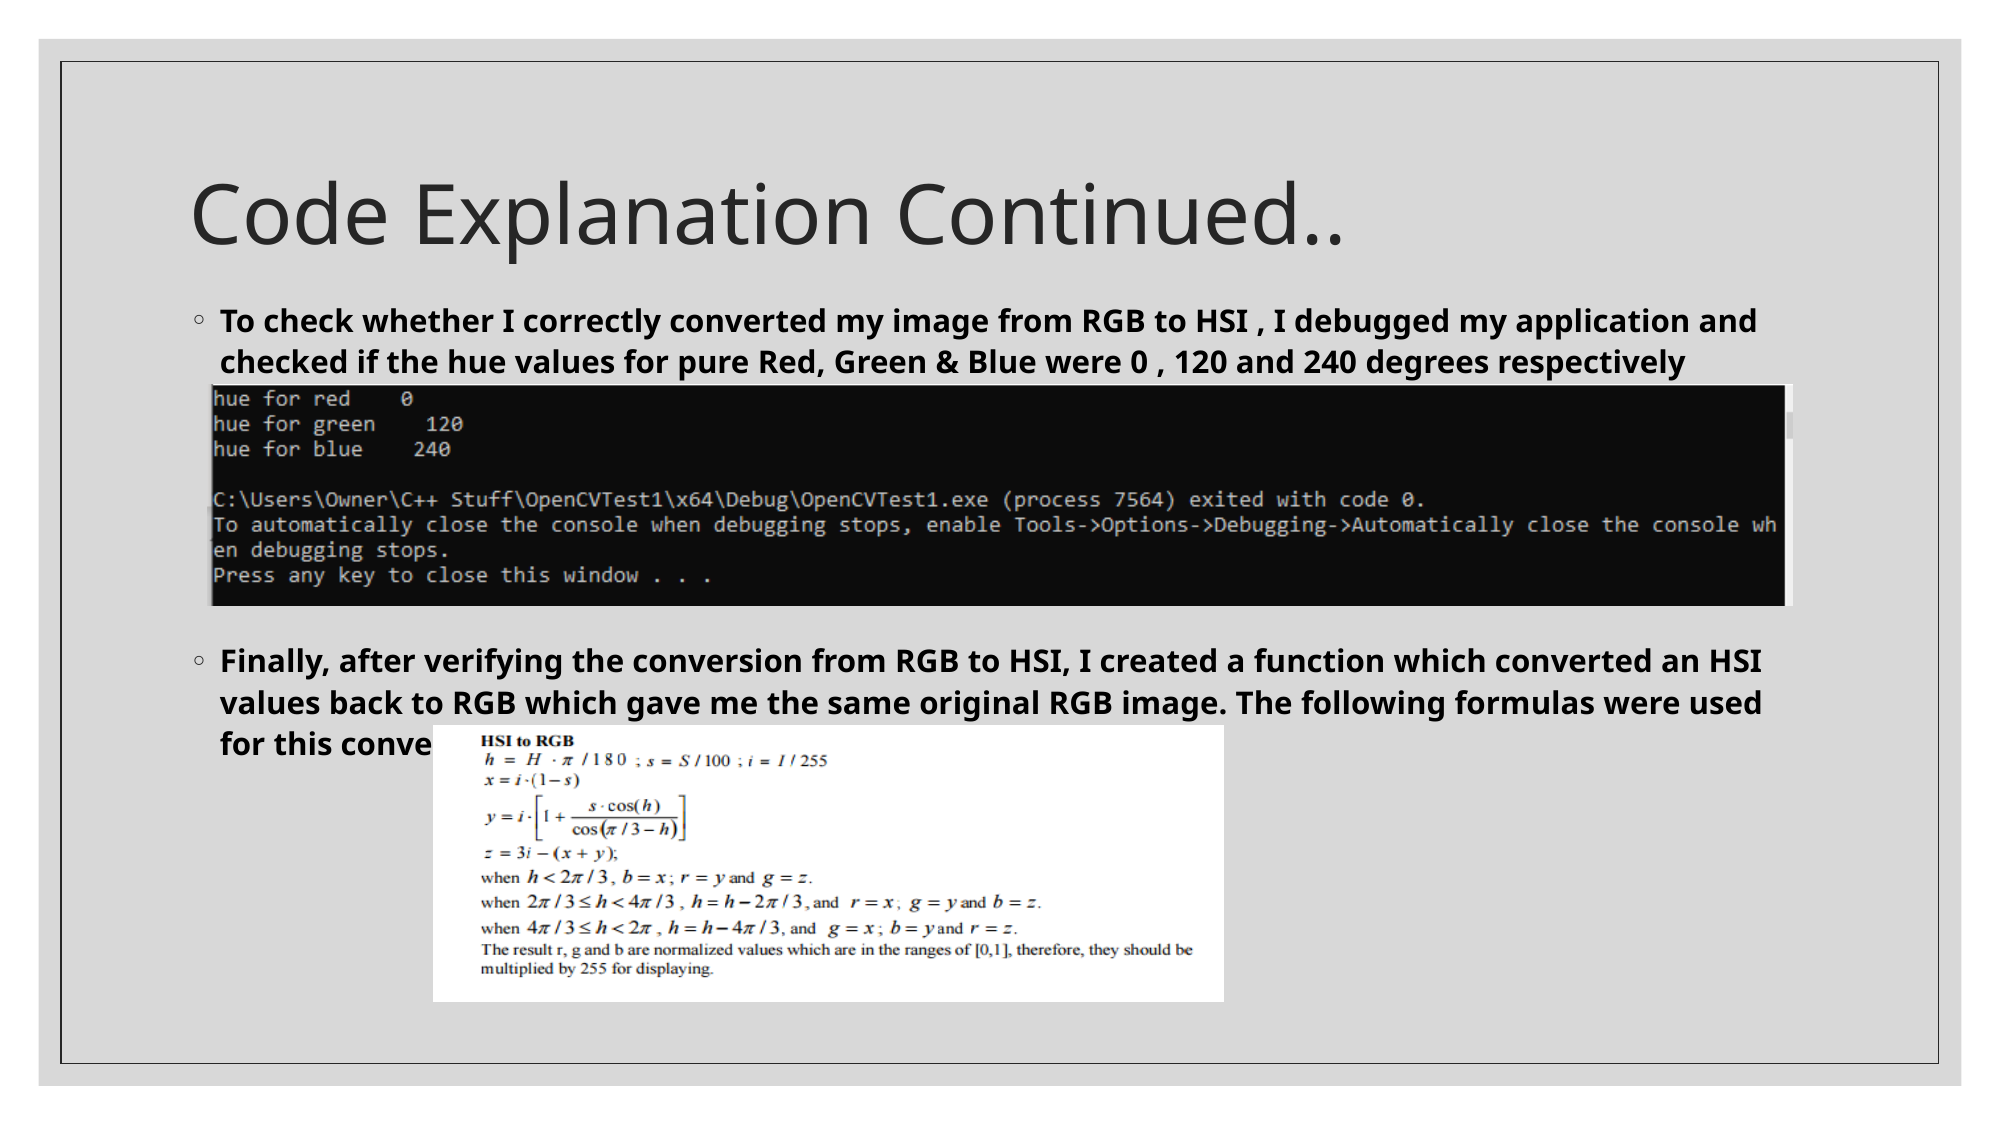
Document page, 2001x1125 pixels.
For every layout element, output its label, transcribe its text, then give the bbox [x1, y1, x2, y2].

list To check whether I correctly converted my image from RGB to HSI , I debugged my application and checked if the hue values for pure Red, Green & Blue were 0 , 120 and 240 degrees respectively Finally, after verifying the conversion from RGB to HSI, I created a function which converted an HSI values back to RGB which gave me the same original RGB image. The following formulas were used for this conversion [174, 289, 1825, 922]
picture [207, 384, 1793, 606]
title Code Explanation Continued.. [174, 105, 1825, 289]
picture [433, 725, 1224, 1002]
